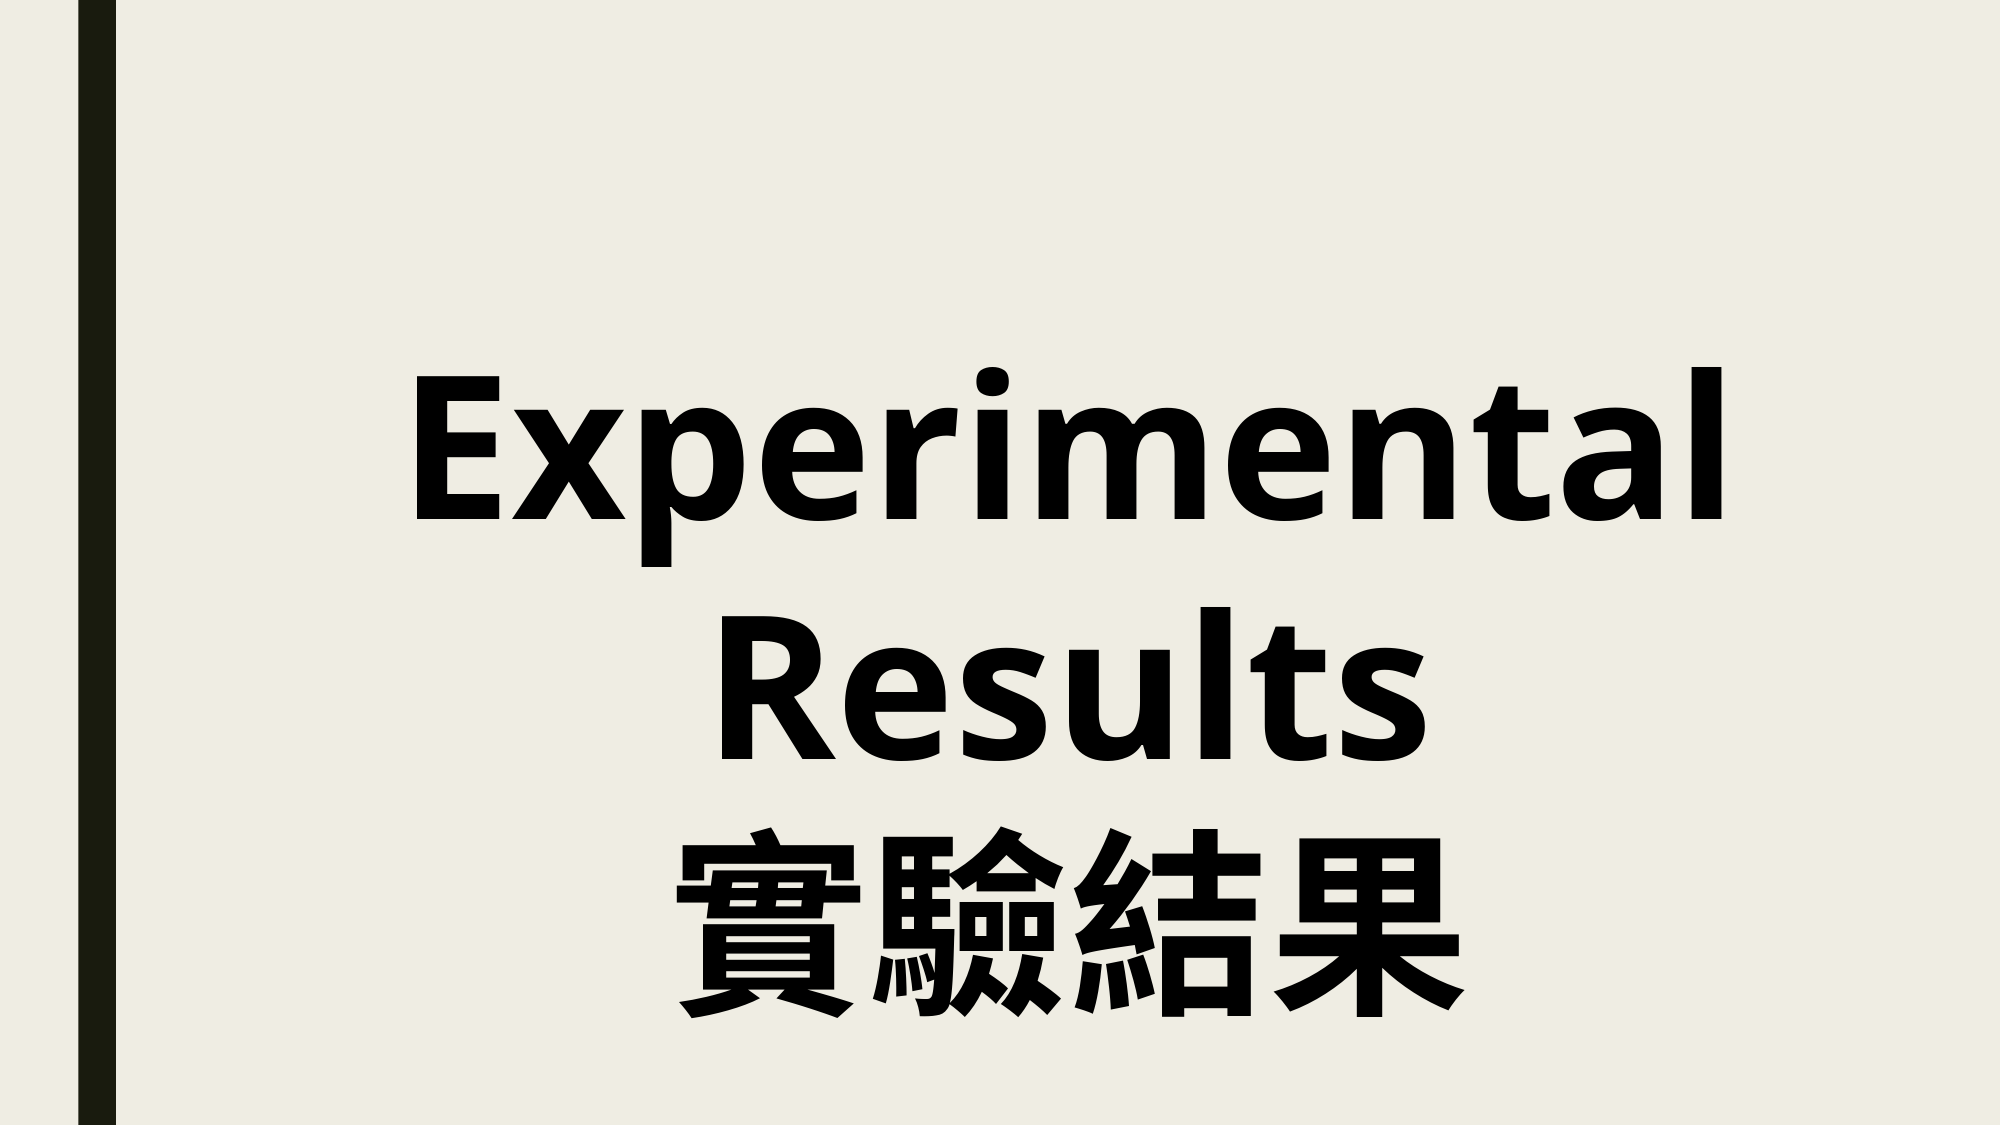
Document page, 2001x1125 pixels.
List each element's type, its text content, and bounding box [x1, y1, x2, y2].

text_box Experimental Results 實驗結果 [159, 312, 1979, 1048]
